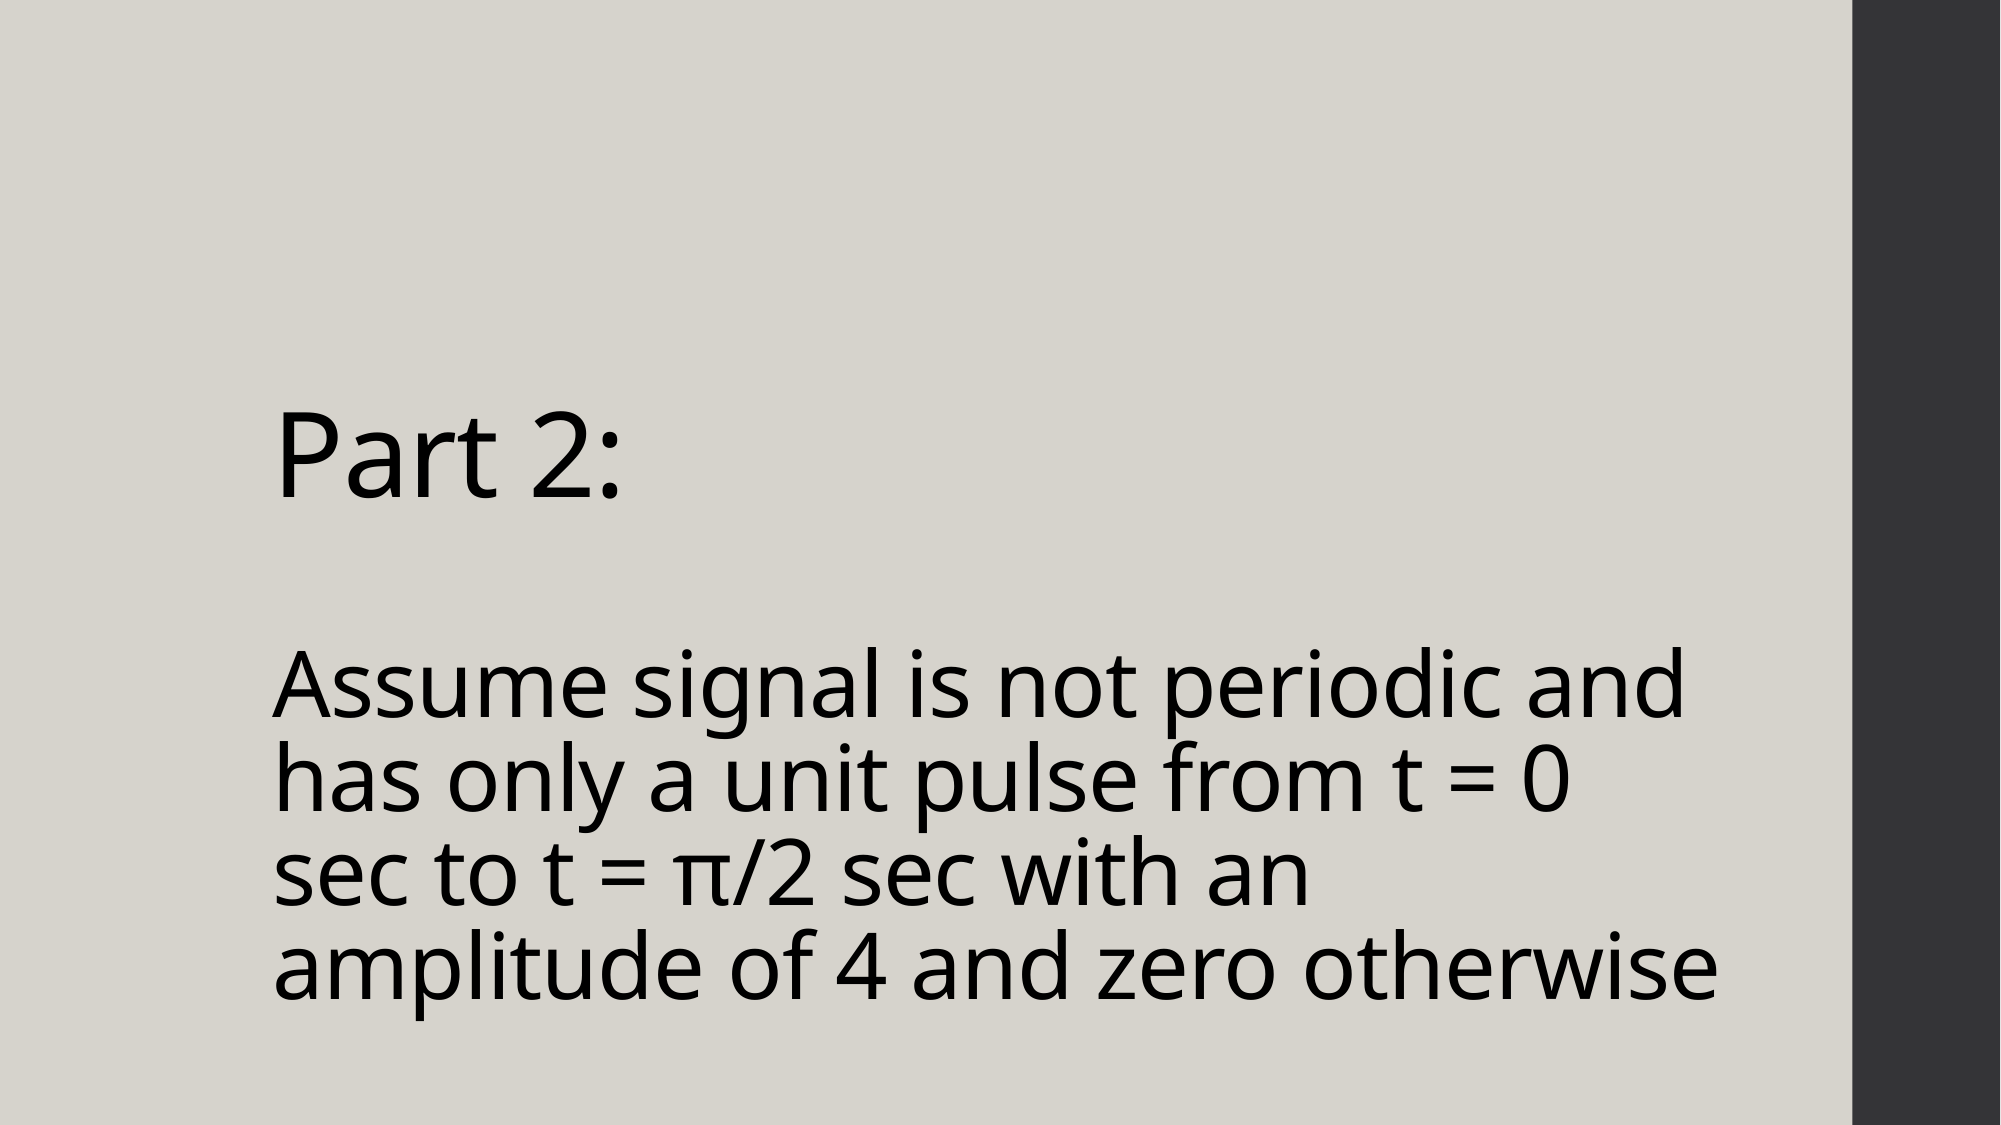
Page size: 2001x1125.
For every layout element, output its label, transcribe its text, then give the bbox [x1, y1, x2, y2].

title Part 2: Assume signal is not periodic and has only a unit pulse from t = 0 sec to t = π/2 sec with an amplitude of 4 and zero otherwise [257, 362, 1744, 1026]
